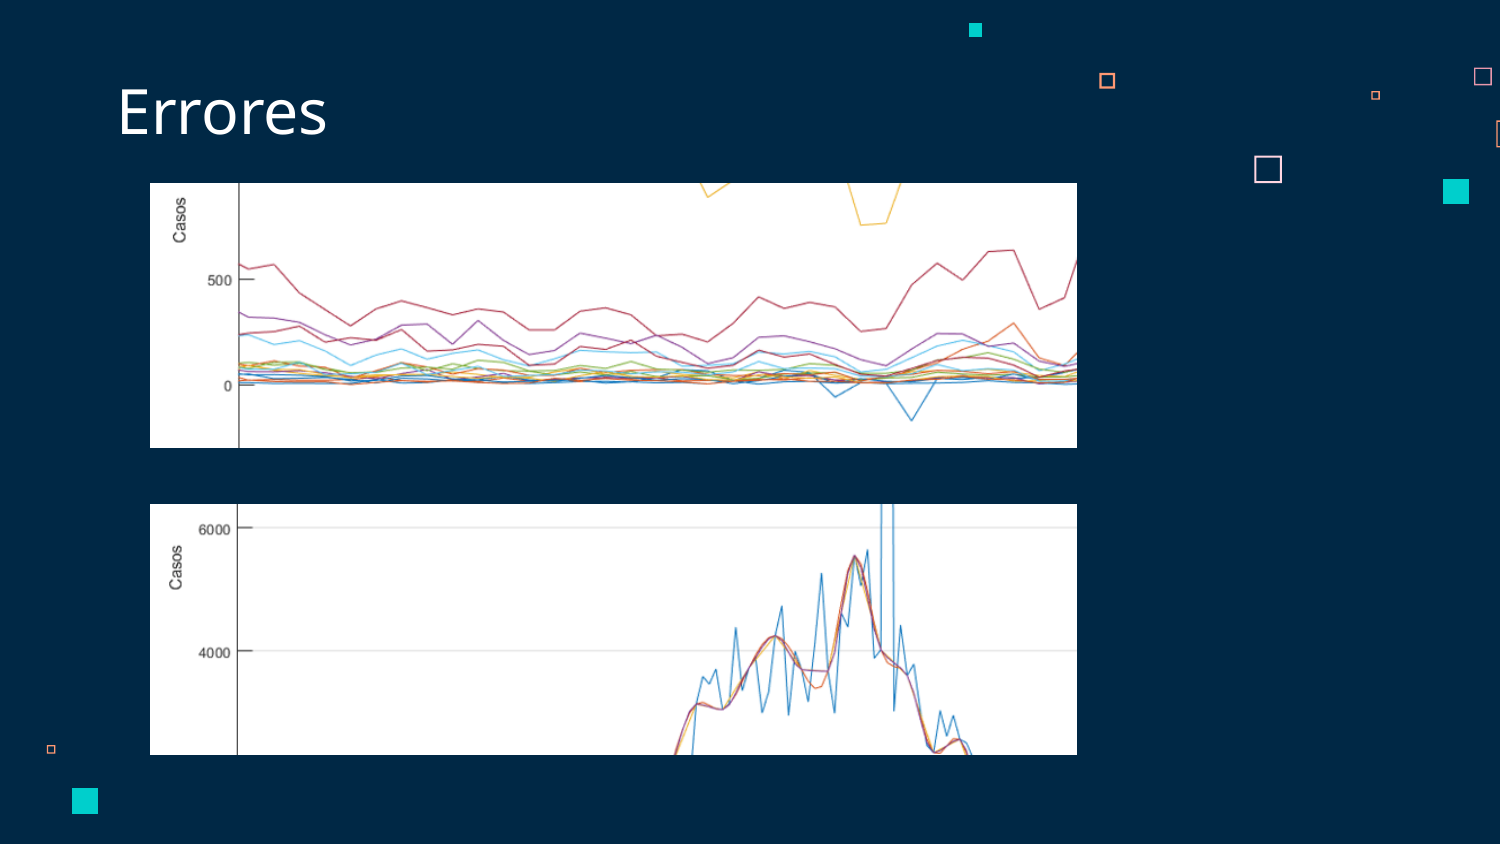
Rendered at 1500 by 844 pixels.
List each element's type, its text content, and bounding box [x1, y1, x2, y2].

picture [150, 183, 1077, 448]
title Errores [101, 67, 853, 163]
picture [150, 504, 1077, 755]
